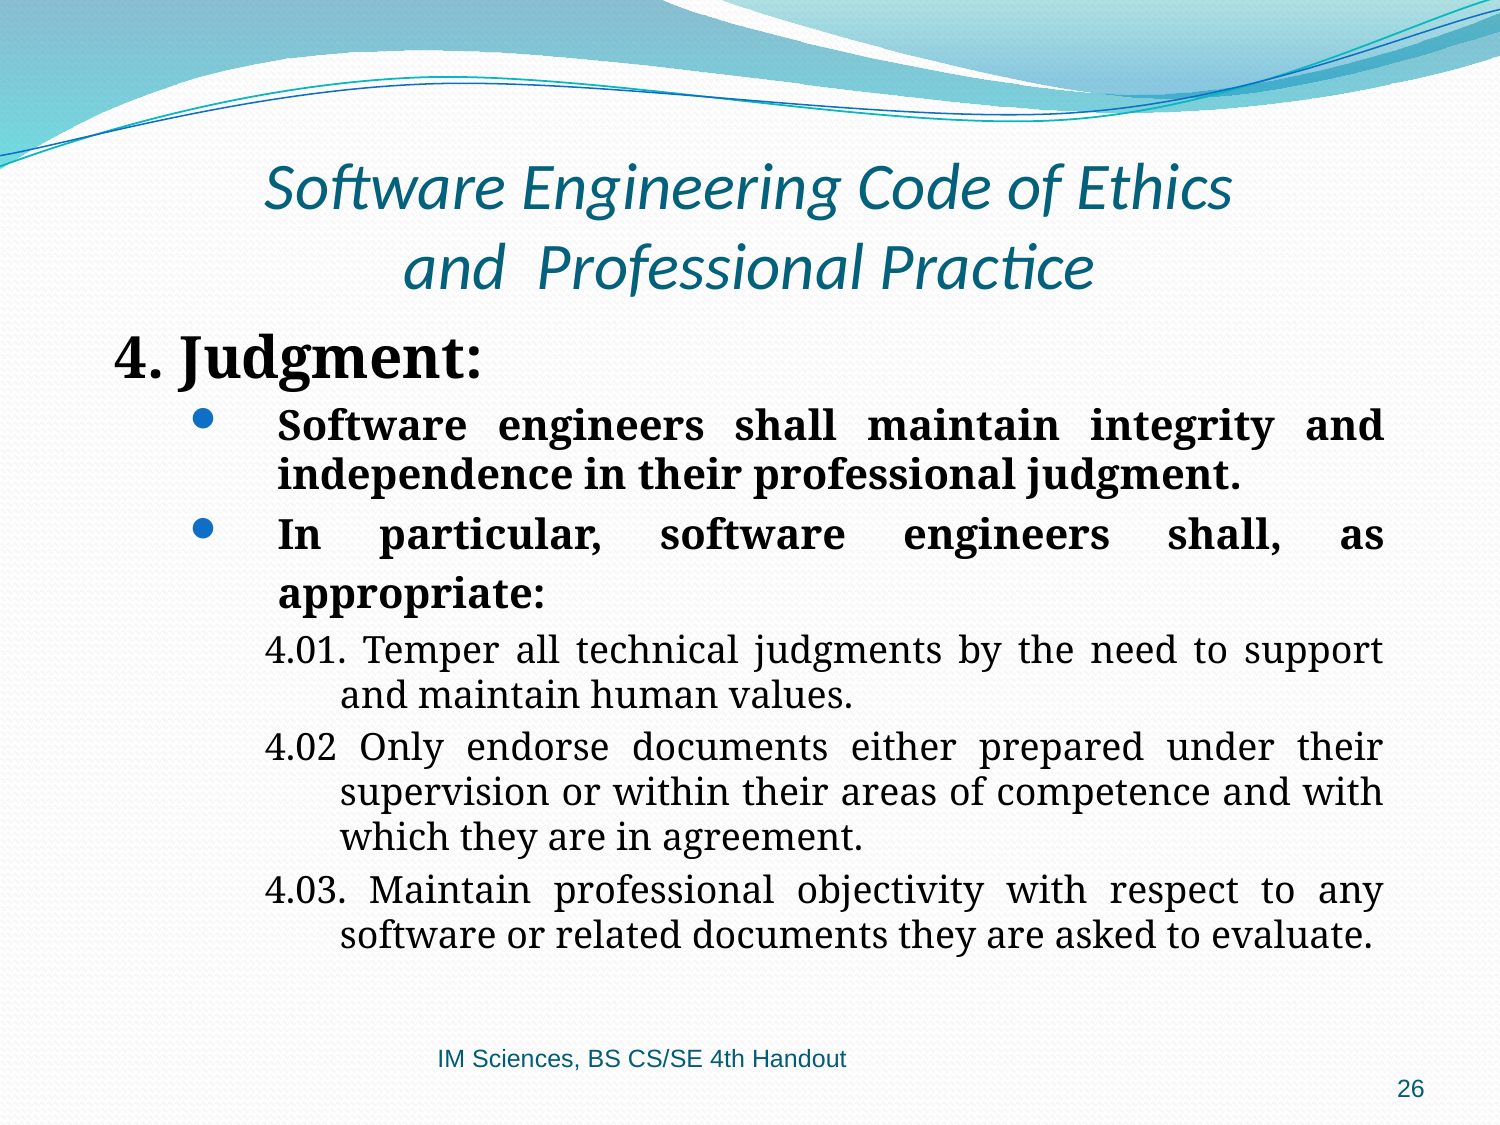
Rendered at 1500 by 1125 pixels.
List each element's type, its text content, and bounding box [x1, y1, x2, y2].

title Software Engineering Code of Ethics and Professional Practice [75, 115, 1425, 304]
list 4. Judgment: Software engineers shall maintain integrity and independence in their professional judgment. In particular, software engineers shall, as appropriate: 4.01. Temper all technical judgments by the need to support and maintain human values. 4.02 Only endorse documents either prepared under their supervision or within their areas of competence and with which they are in agreement. 4.03. Maintain professional objectivity with respect to any software or related documents they are asked to evaluate. [99, 312, 1400, 1000]
footer IM Sciences, BS CS/SE 4th Handout [437, 1042, 988, 1103]
slide_number 26 [1299, 1042, 1425, 1103]
